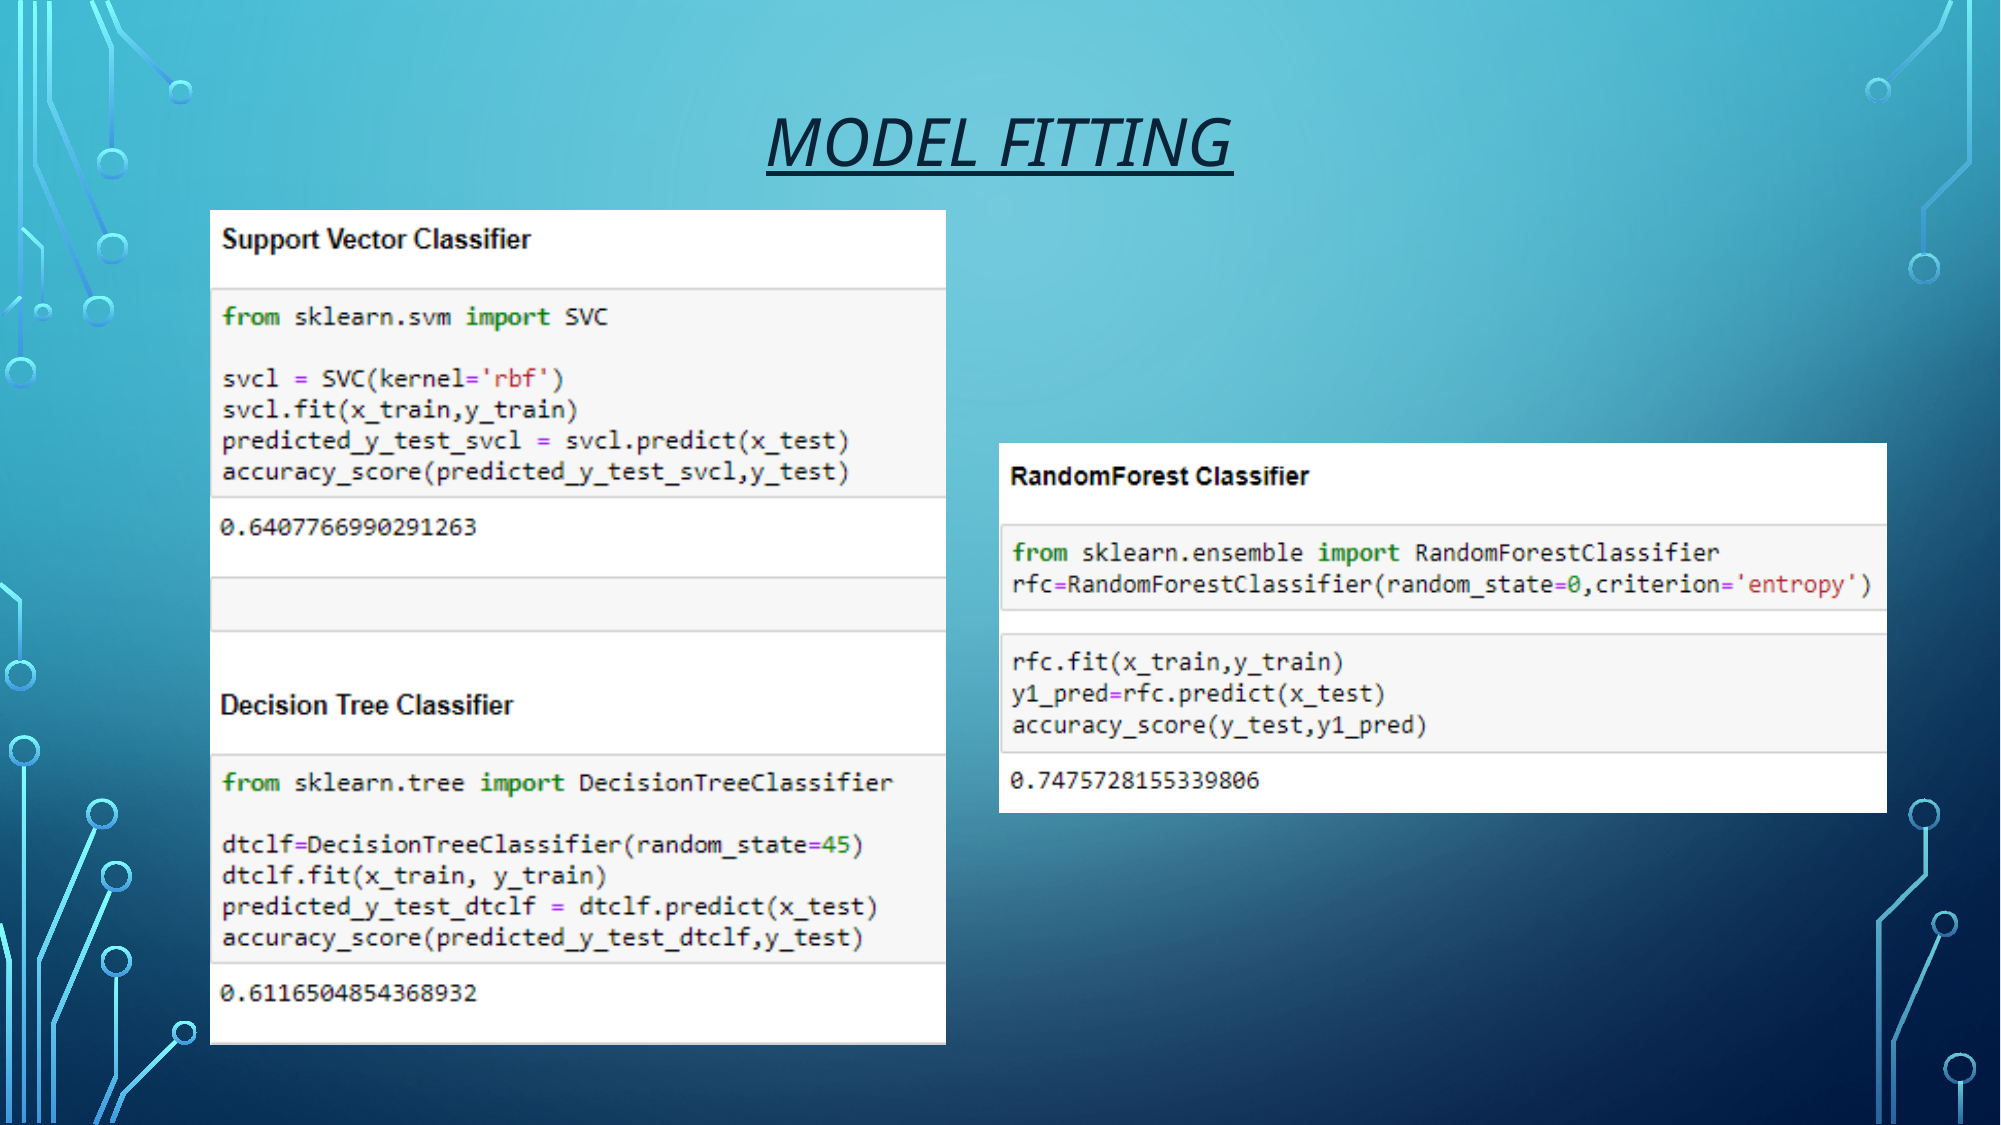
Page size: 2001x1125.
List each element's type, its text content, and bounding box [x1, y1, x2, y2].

picture [210, 210, 947, 1046]
picture [999, 443, 1888, 813]
title Model fitting [187, 23, 1813, 266]
